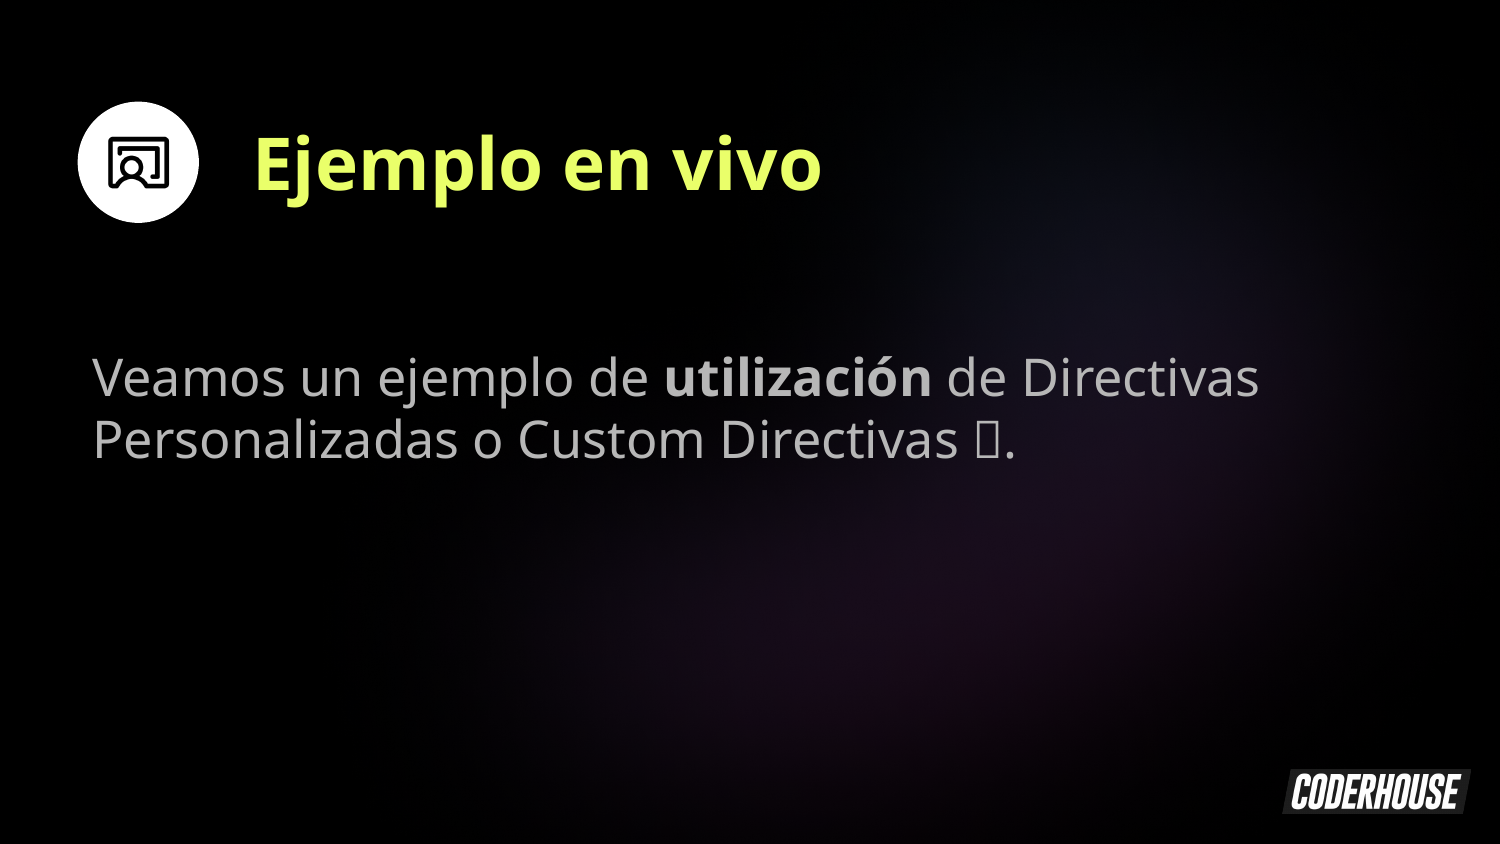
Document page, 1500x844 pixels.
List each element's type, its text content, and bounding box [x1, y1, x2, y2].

text_box Veamos un ejemplo de utilización de Directivas Personalizadas o Custom Directivas 🤩. [77, 266, 1320, 547]
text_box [77, 101, 200, 224]
text_box Ejemplo en vivo [237, 112, 1414, 222]
picture [0, 0, 1500, 844]
